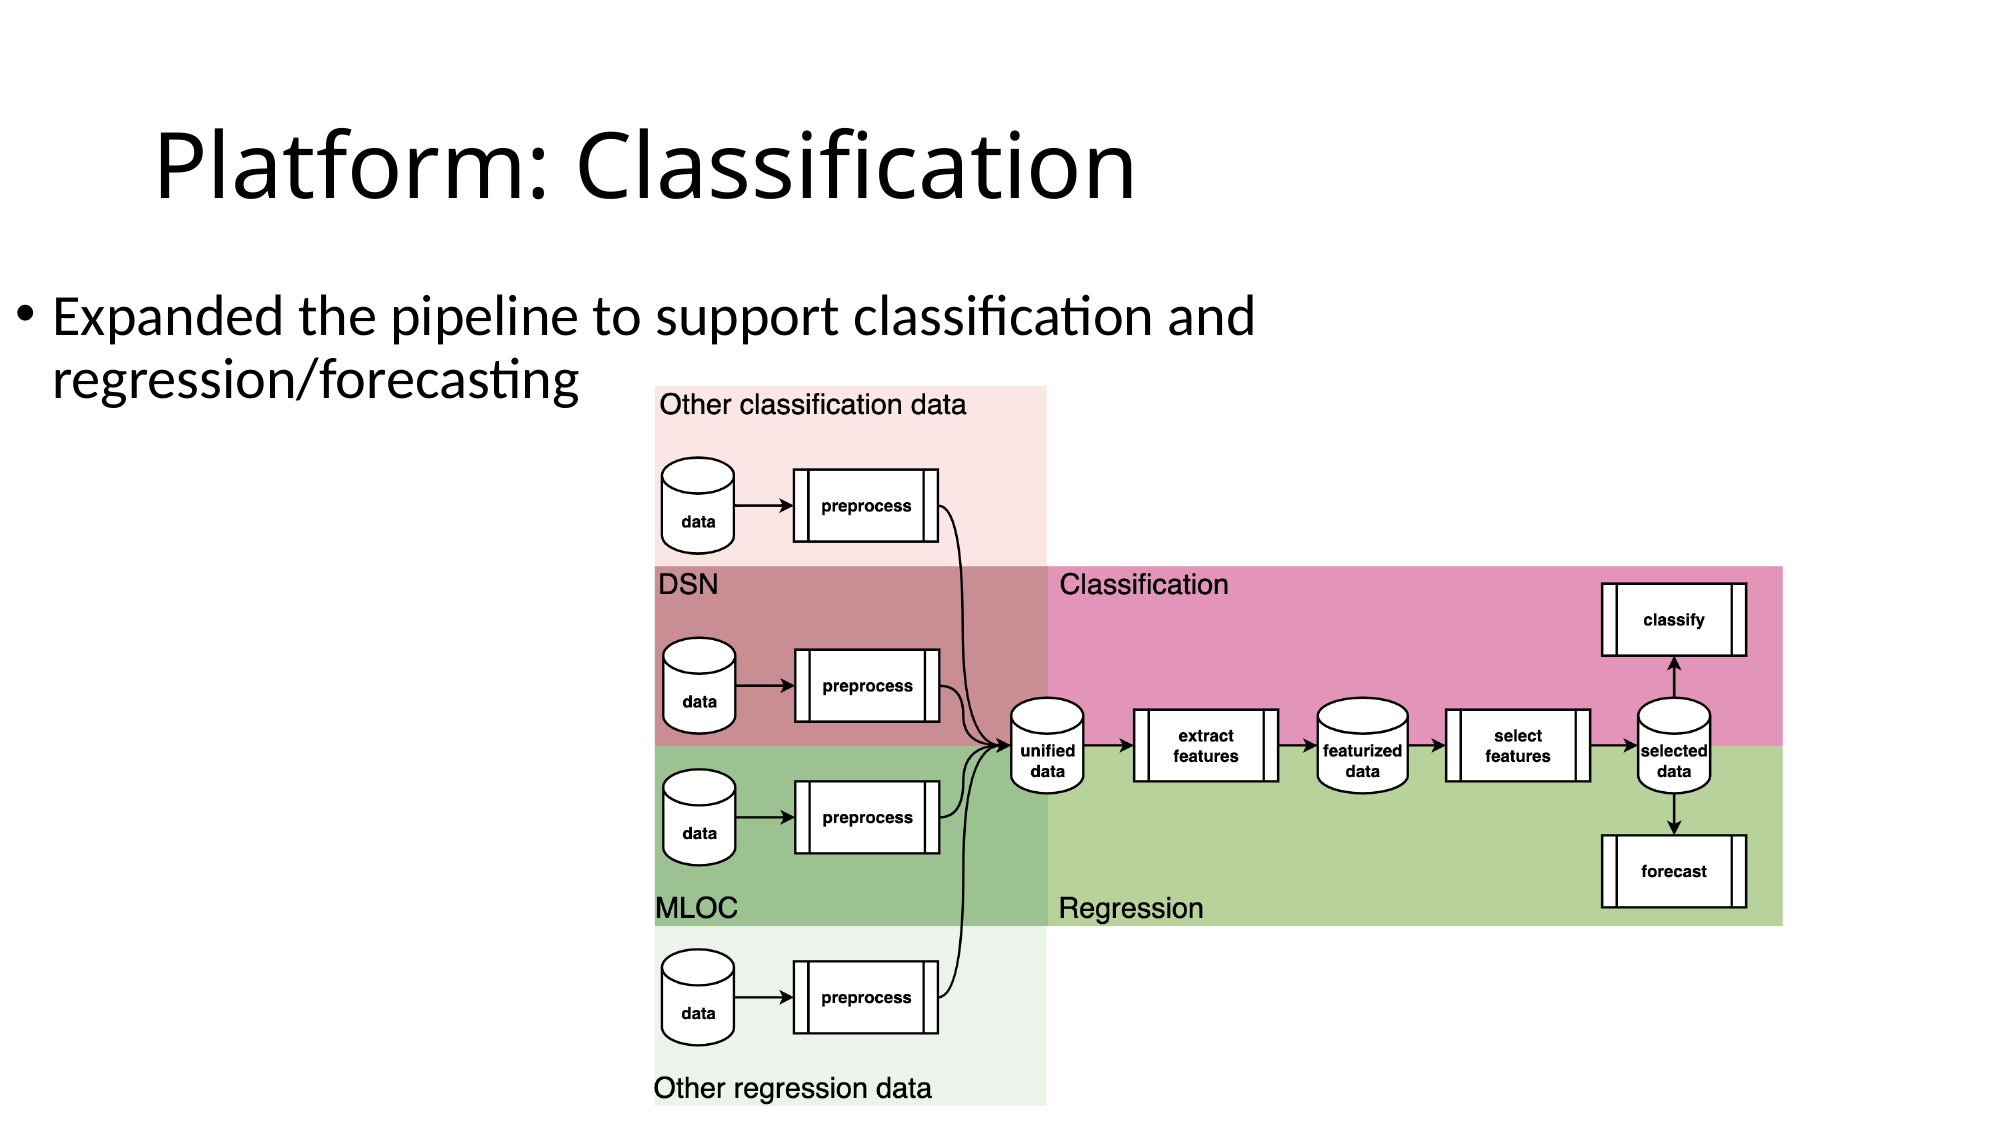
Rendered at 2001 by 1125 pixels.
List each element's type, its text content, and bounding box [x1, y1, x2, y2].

title Platform: Classification [137, 59, 1863, 278]
picture [645, 374, 1794, 1116]
list Expanded the pipeline to support classification and regression/forecasting [0, 277, 1725, 992]
